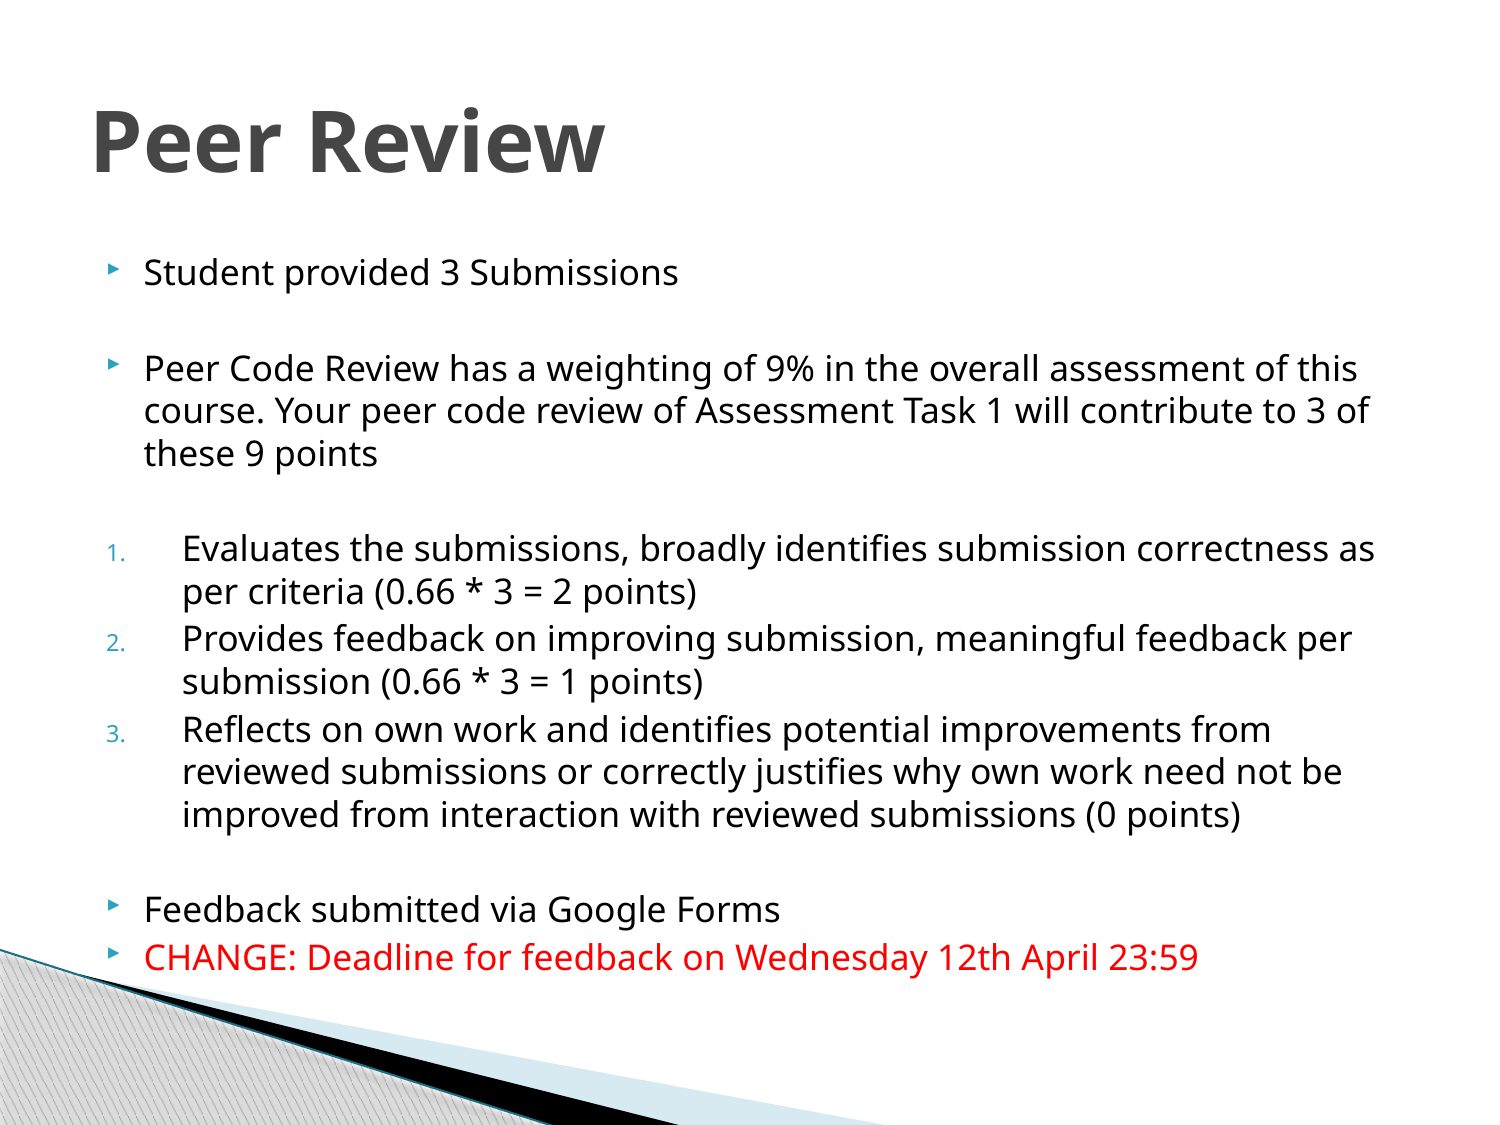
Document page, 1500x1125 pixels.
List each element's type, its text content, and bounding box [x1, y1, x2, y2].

list Student provided 3 Submissions Peer Code Review has a weighting of 9% in the overall assessment of this course. Your peer code review of Assessment Task 1 will contribute to 3 of these 9 points Evaluates the submissions, broadly identifies submission correctness as per criteria (0.66 * 3 = 2 points) Provides feedback on improving submission, meaningful feedback per submission (0.66 * 3 = 1 points) Reflects on own work and identifies potential improvements from reviewed submissions or correctly justifies why own work need not be improved from interaction with reviewed submissions (0 points) Feedback submitted via Google Forms CHANGE: Deadline for feedback on Wednesday 12th April 23:59 [75, 243, 1425, 986]
title Peer Review [75, 45, 1425, 233]
